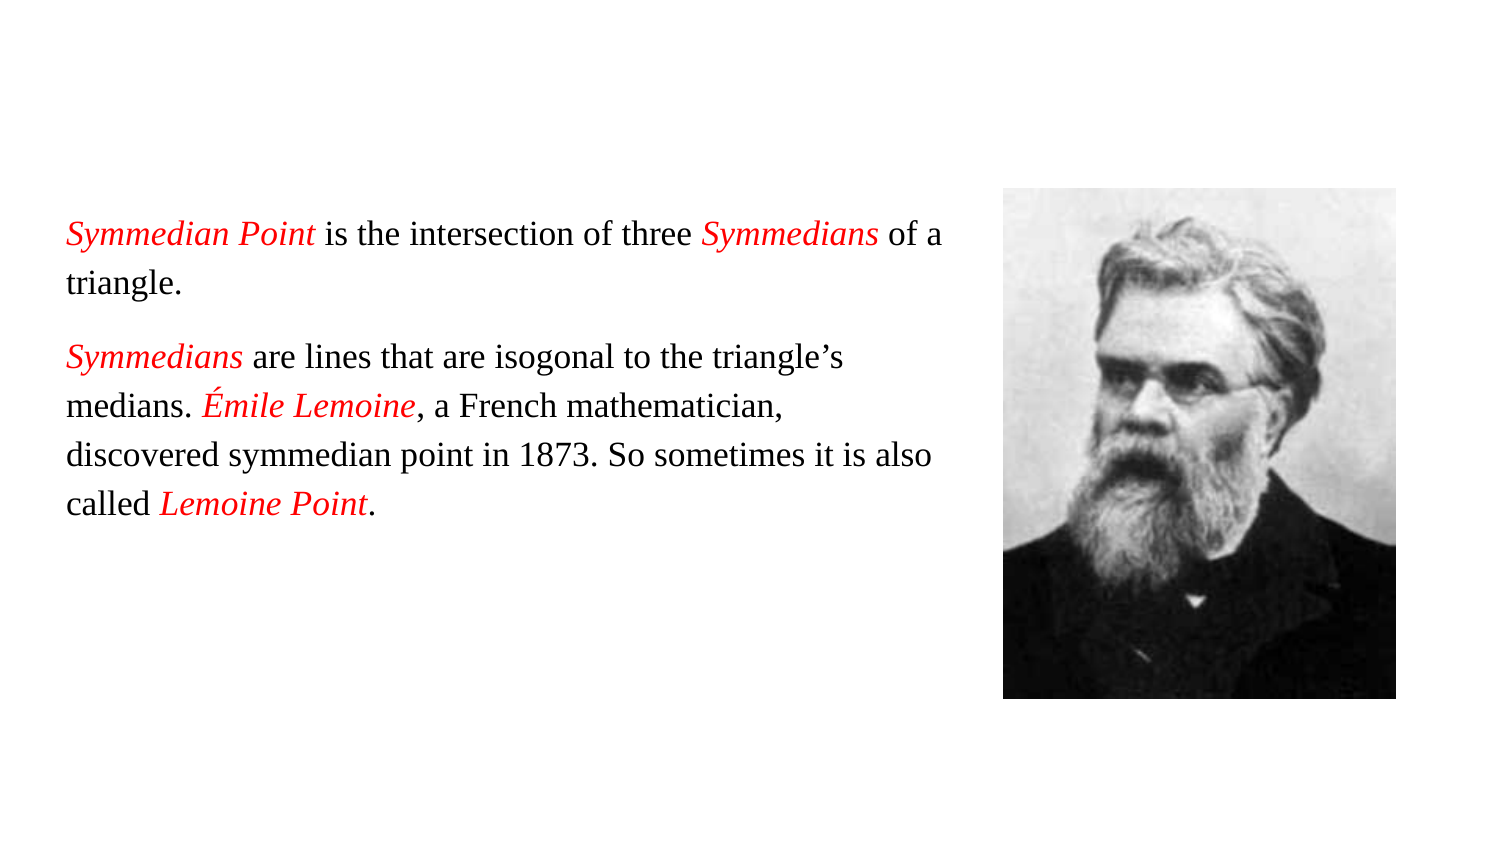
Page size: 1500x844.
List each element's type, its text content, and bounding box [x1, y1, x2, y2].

list Symmedian Point is the intersection of three Symmedians of a triangle. Symmedians are lines that are isogonal to the triangle’s medians. Émile Lemoine, a French mathematician, discovered symmedian point in 1873. So sometimes it is also called Lemoine Point. [51, 189, 960, 750]
picture [1003, 188, 1396, 699]
